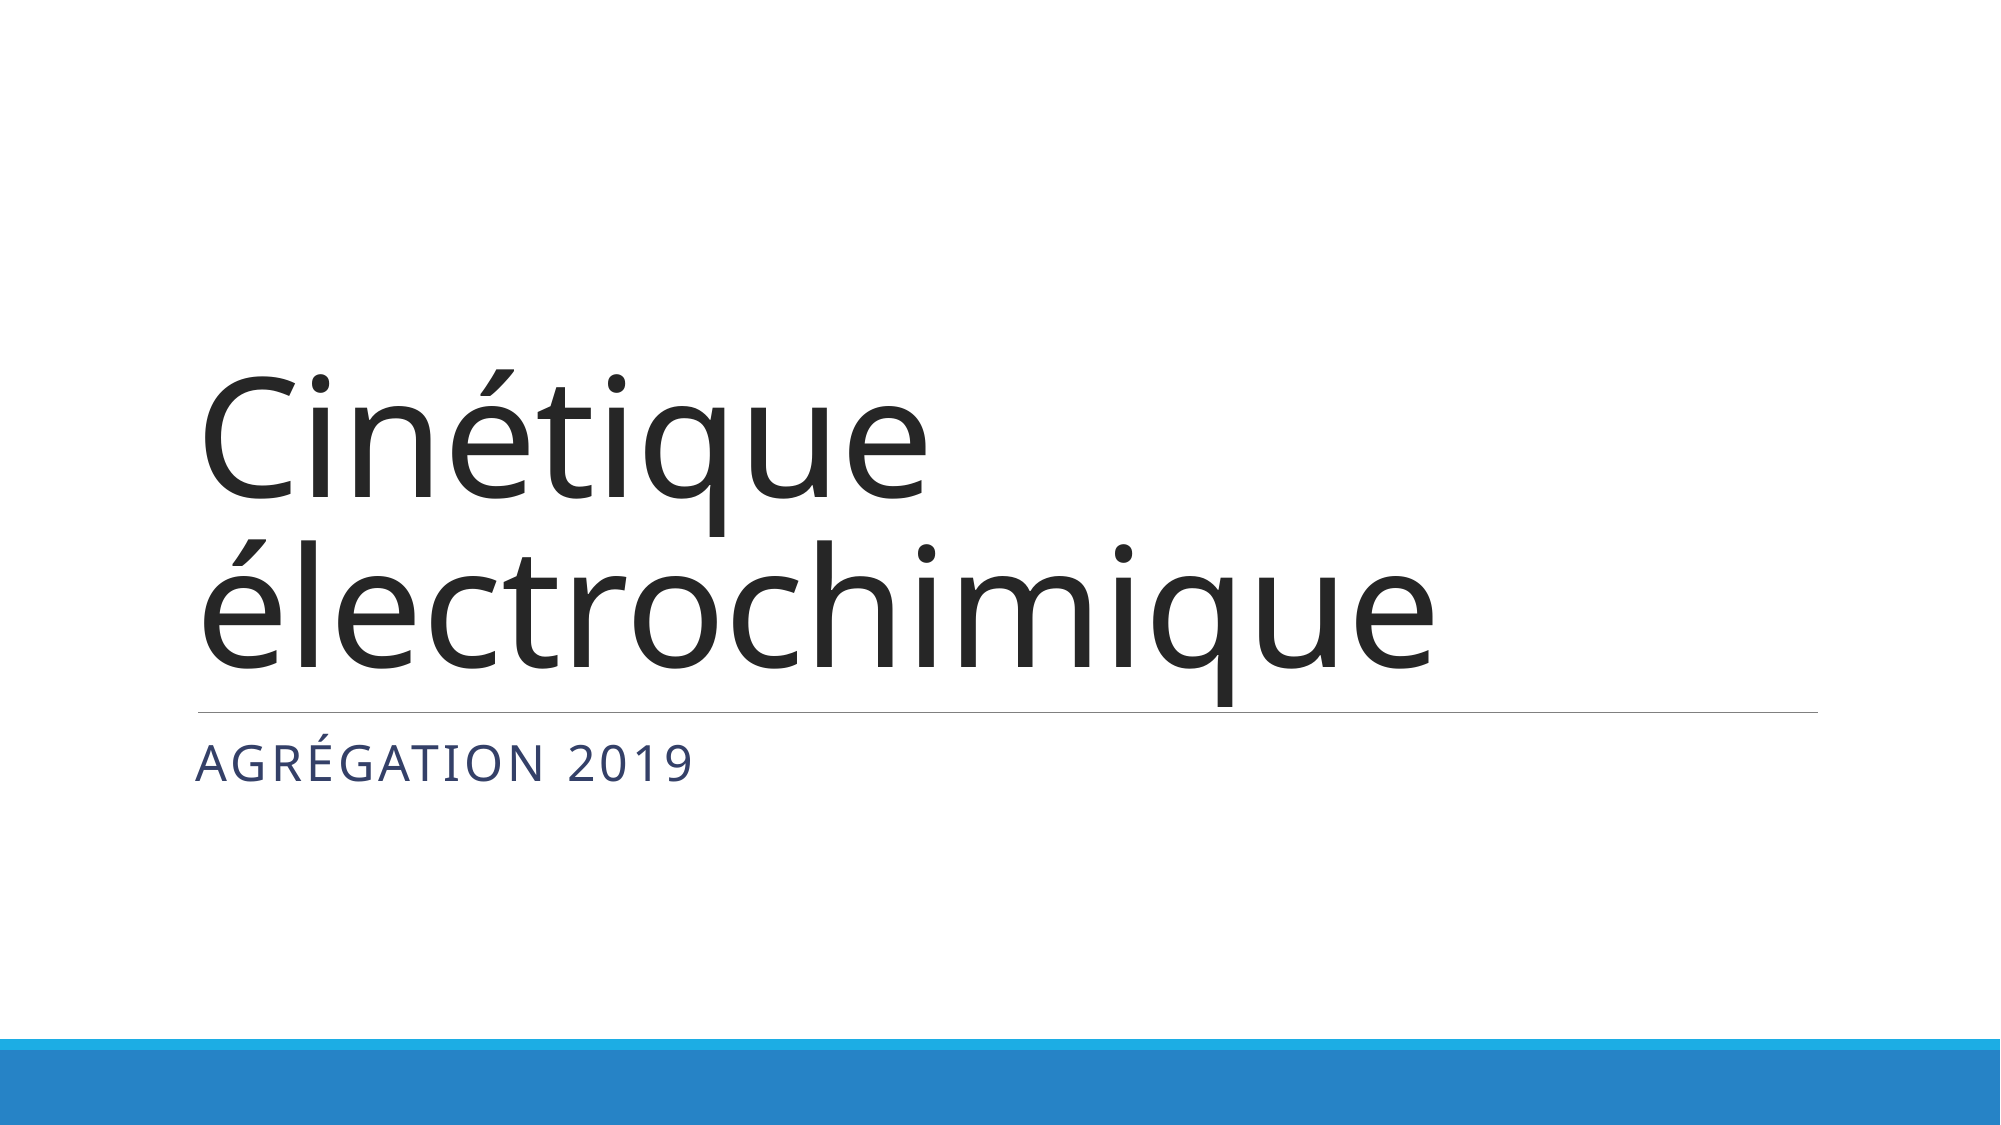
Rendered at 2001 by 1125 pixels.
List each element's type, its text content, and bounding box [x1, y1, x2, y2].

title Cinétique électrochimique [180, 124, 1830, 710]
subtitle Agrégation 2019 [180, 730, 1831, 919]
